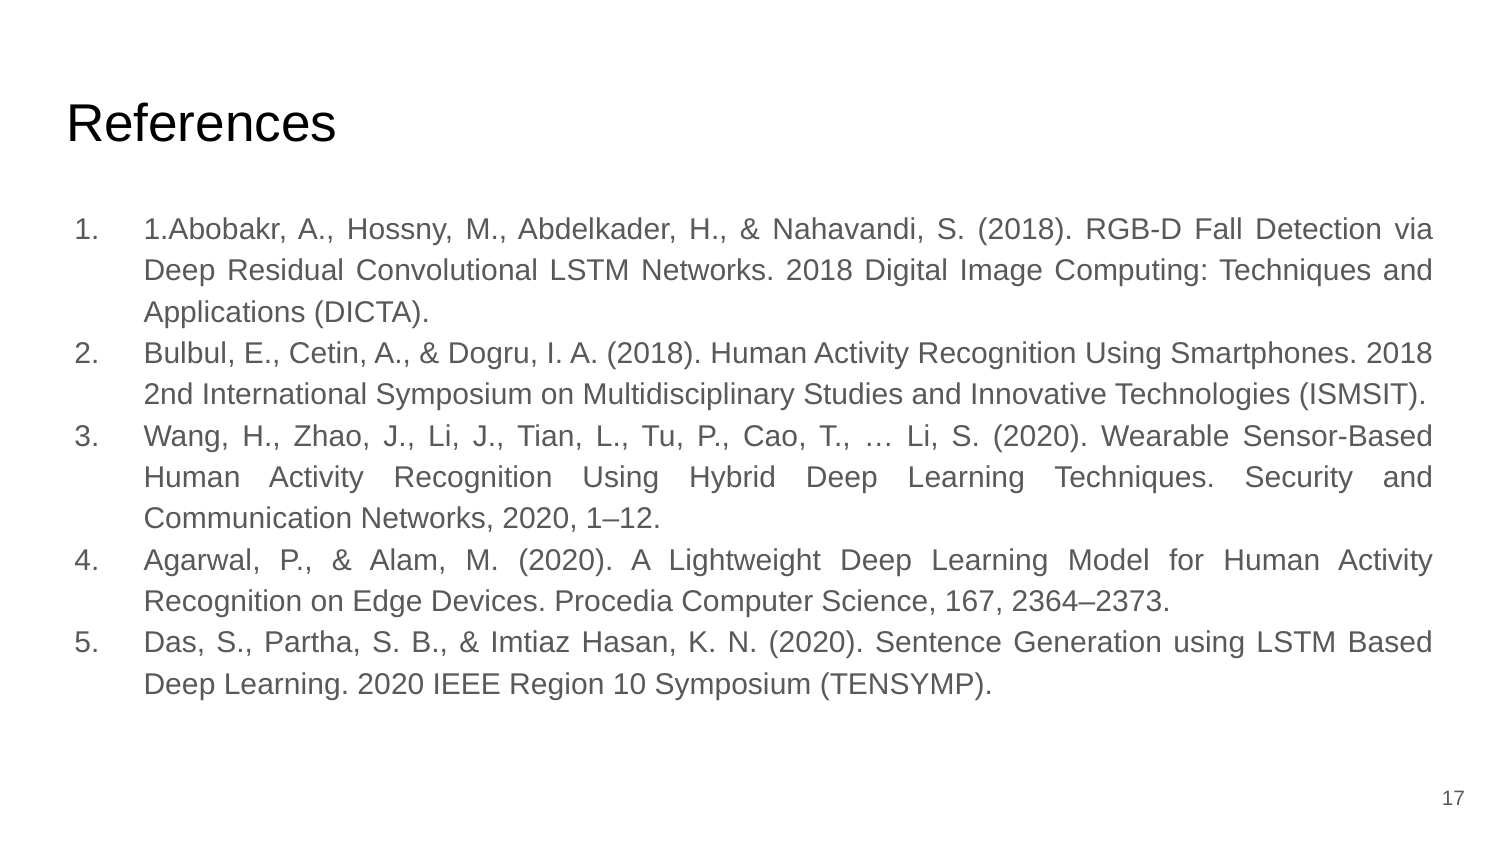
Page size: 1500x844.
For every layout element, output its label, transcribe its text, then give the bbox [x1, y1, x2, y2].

slide_number ‹#› [1389, 764, 1480, 830]
title References [51, 72, 1449, 167]
list 1.Abobakr, A., Hossny, M., Abdelkader, H., & Nahavandi, S. (2018). RGB-D Fall Detection via Deep Residual Convolutional LSTM Networks. 2018 Digital Image Computing: Techniques and Applications (DICTA). Bulbul, E., Cetin, A., & Dogru, I. A. (2018). Human Activity Recognition Using Smartphones. 2018 2nd International Symposium on Multidisciplinary Studies and Innovative Technologies (ISMSIT). Wang, H., Zhao, J., Li, J., Tian, L., Tu, P., Cao, T., … Li, S. (2020). Wearable Sensor-Based Human Activity Recognition Using Hybrid Deep Learning Techniques. Security and Communication Networks, 2020, 1–12. Agarwal, P., & Alam, M. (2020). A Lightweight Deep Learning Model for Human Activity Recognition on Edge Devices. Procedia Computer Science, 167, 2364–2373. Das, S., Partha, S. B., & Imtiaz Hasan, K. N. (2020). Sentence Generation using LSTM Based Deep Learning. 2020 IEEE Region 10 Symposium (TENSYMP). [51, 189, 1449, 750]
